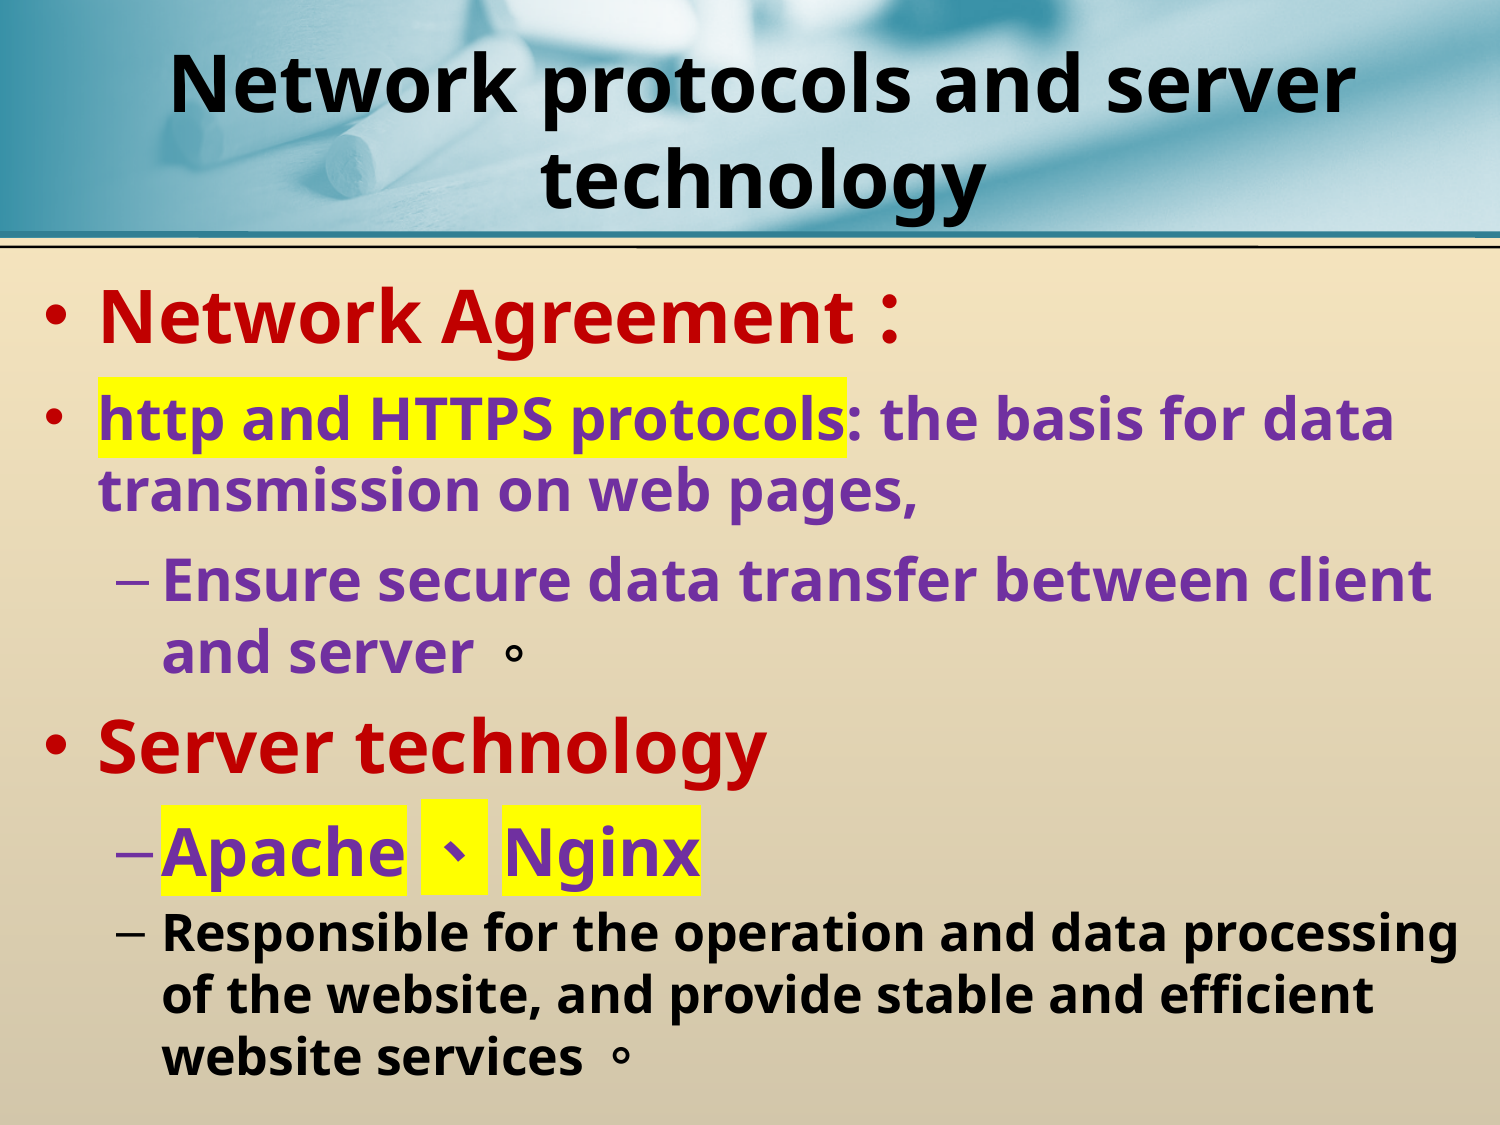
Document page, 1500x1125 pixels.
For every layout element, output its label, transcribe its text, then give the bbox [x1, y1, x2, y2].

list Network Agreement： http and HTTPS protocols: the basis for data transmission on web pages, Ensure secure data transfer between client and server。 Server technology Apache、Nginx Responsible for the operation and data processing of the website, and provide stable and efficient website services。 [29, 262, 1481, 1103]
title Network protocols and server technology [45, 24, 1481, 233]
